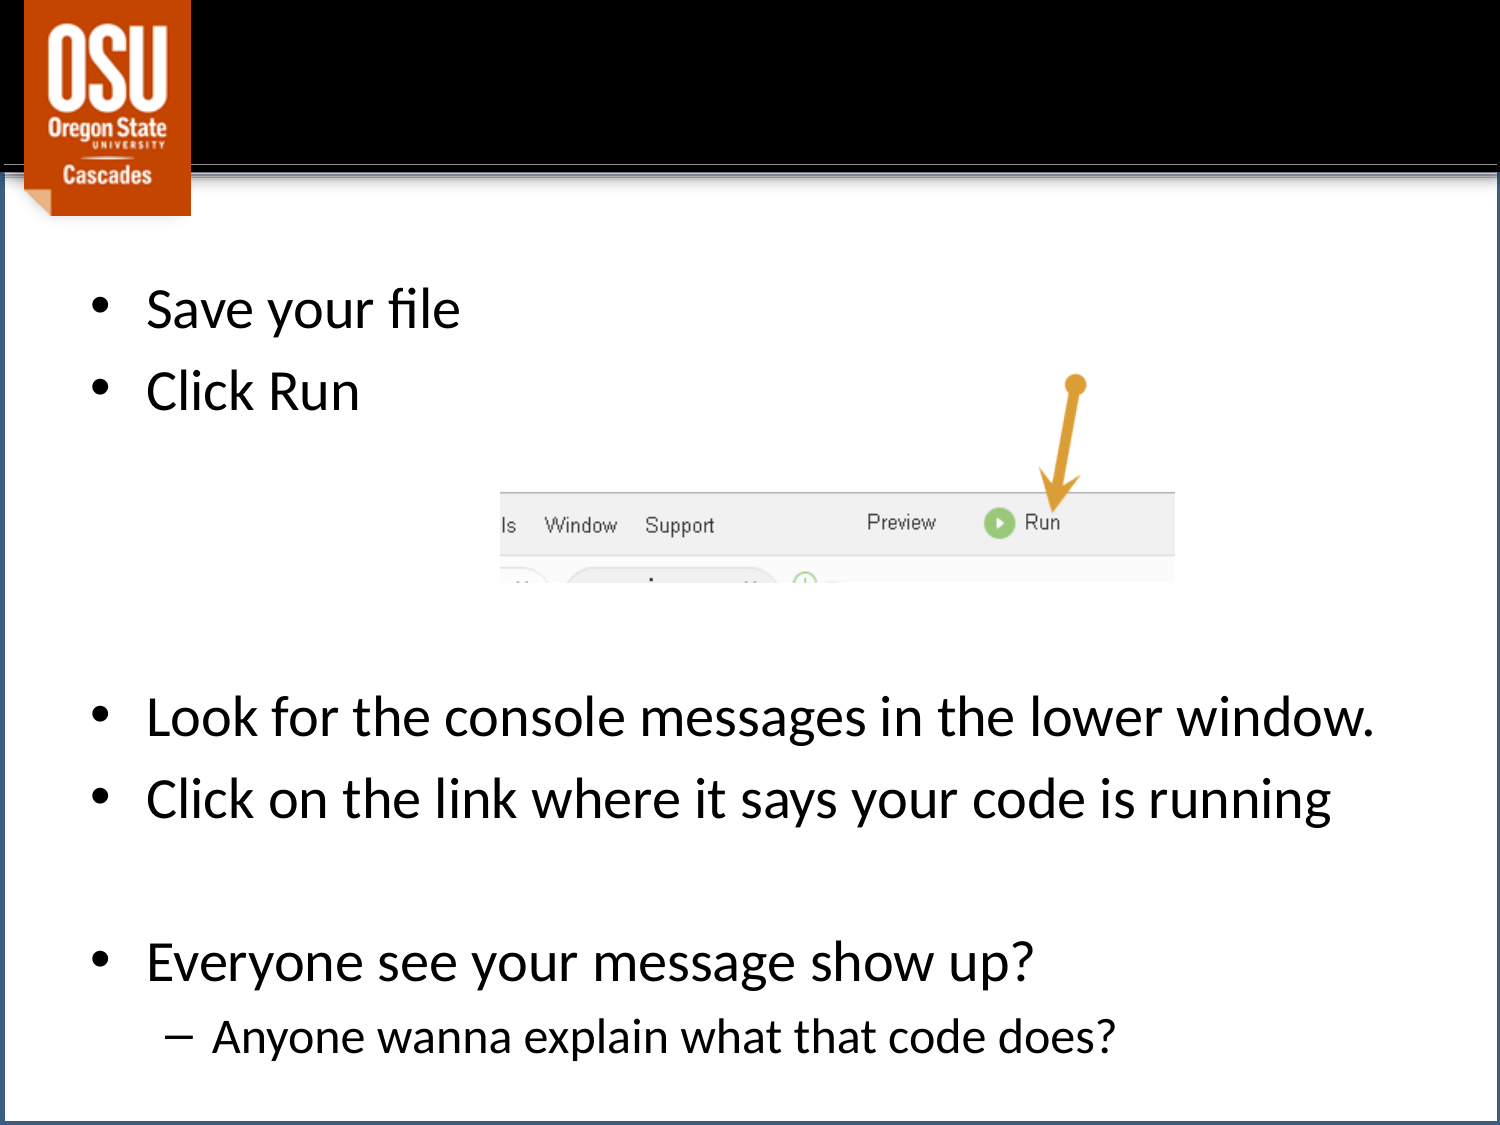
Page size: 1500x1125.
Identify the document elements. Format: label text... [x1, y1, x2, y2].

picture [0, 0, 1500, 1125]
list Save your file Click Run Look for the console messages in the lower window. Click on the link where it says your code is running Everyone see your message show up? Anyone wanna explain what that code does? [75, 262, 1425, 1005]
